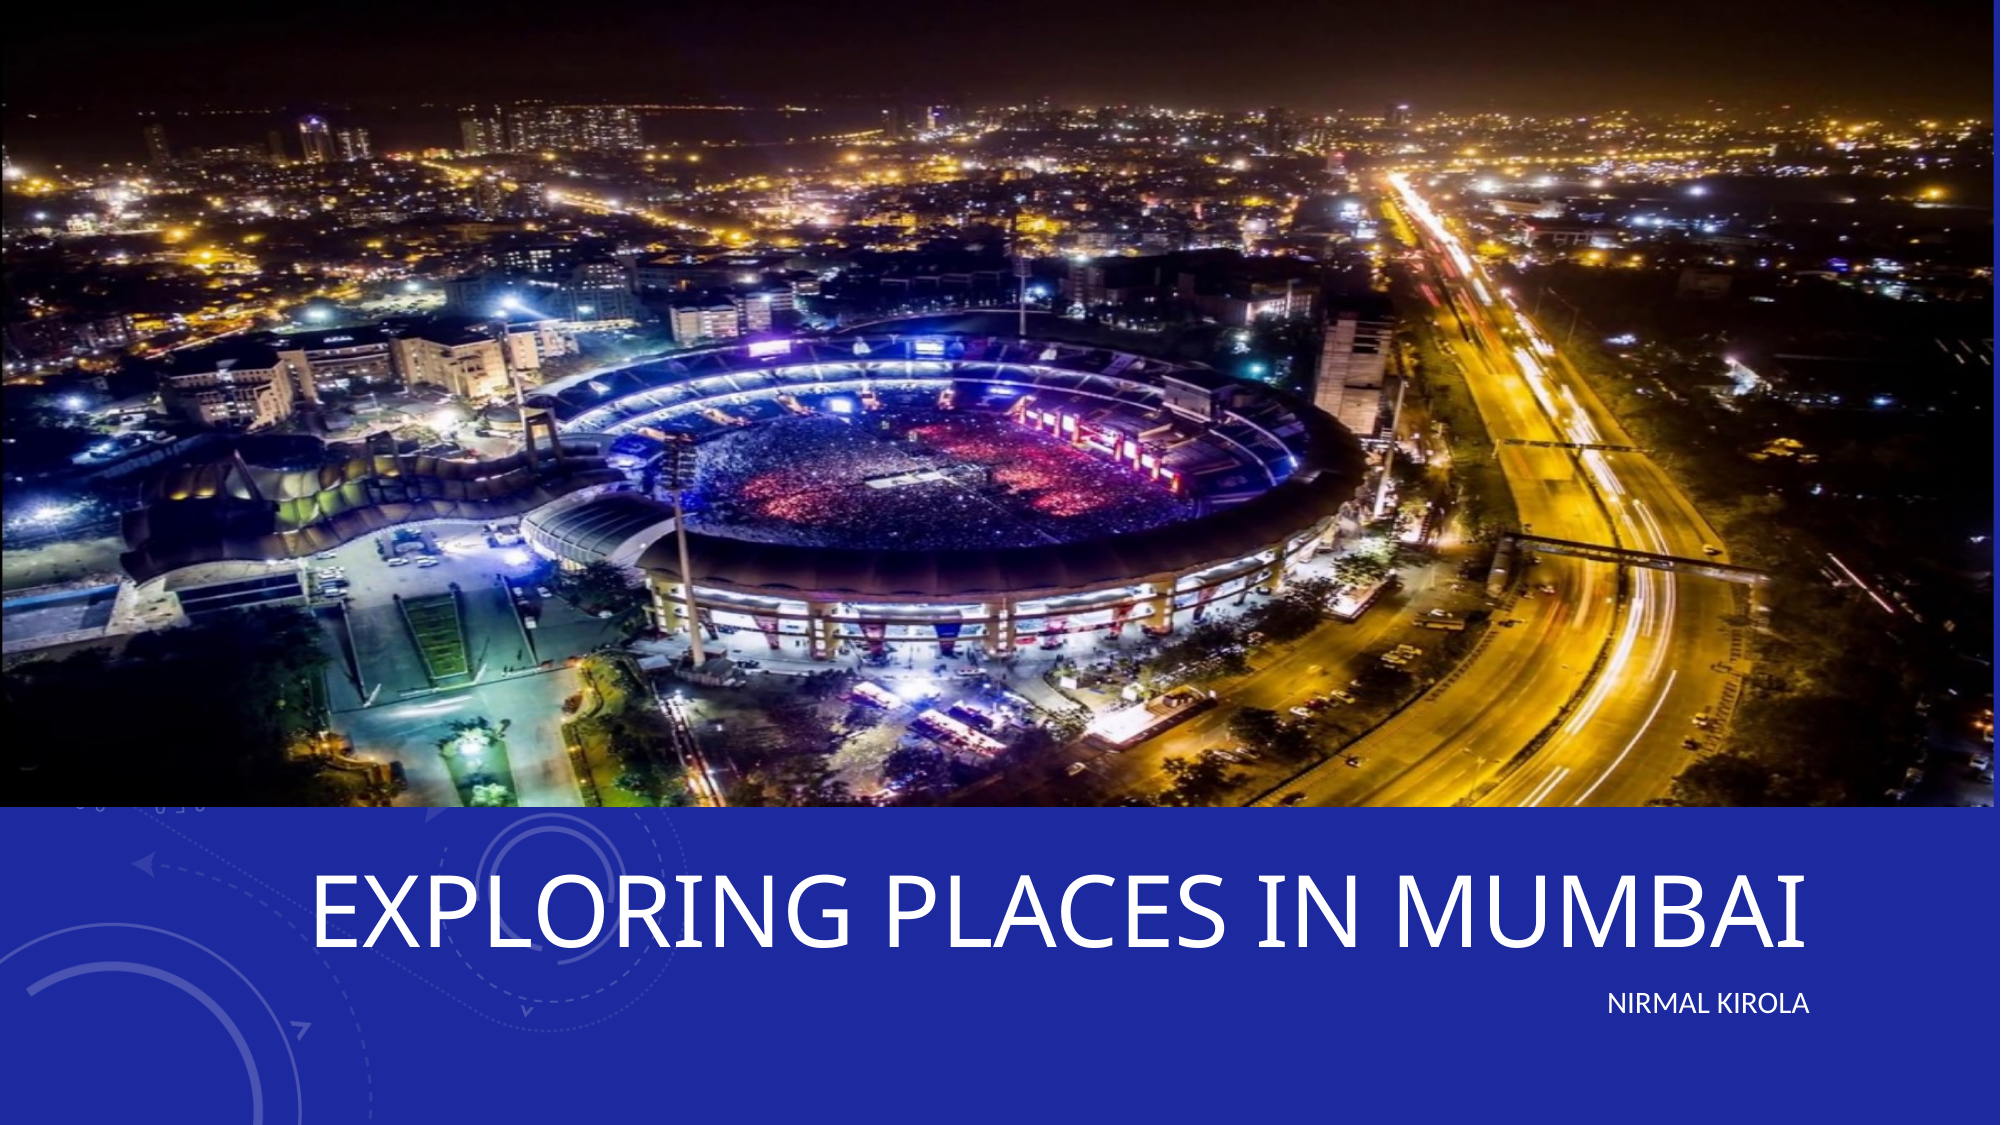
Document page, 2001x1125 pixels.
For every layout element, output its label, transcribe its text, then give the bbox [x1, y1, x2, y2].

title Exploring Places in Mumbai [174, 840, 1825, 975]
subtitle NIRMAL KIROLA [174, 975, 1825, 1065]
picture [0, 0, 2000, 1125]
